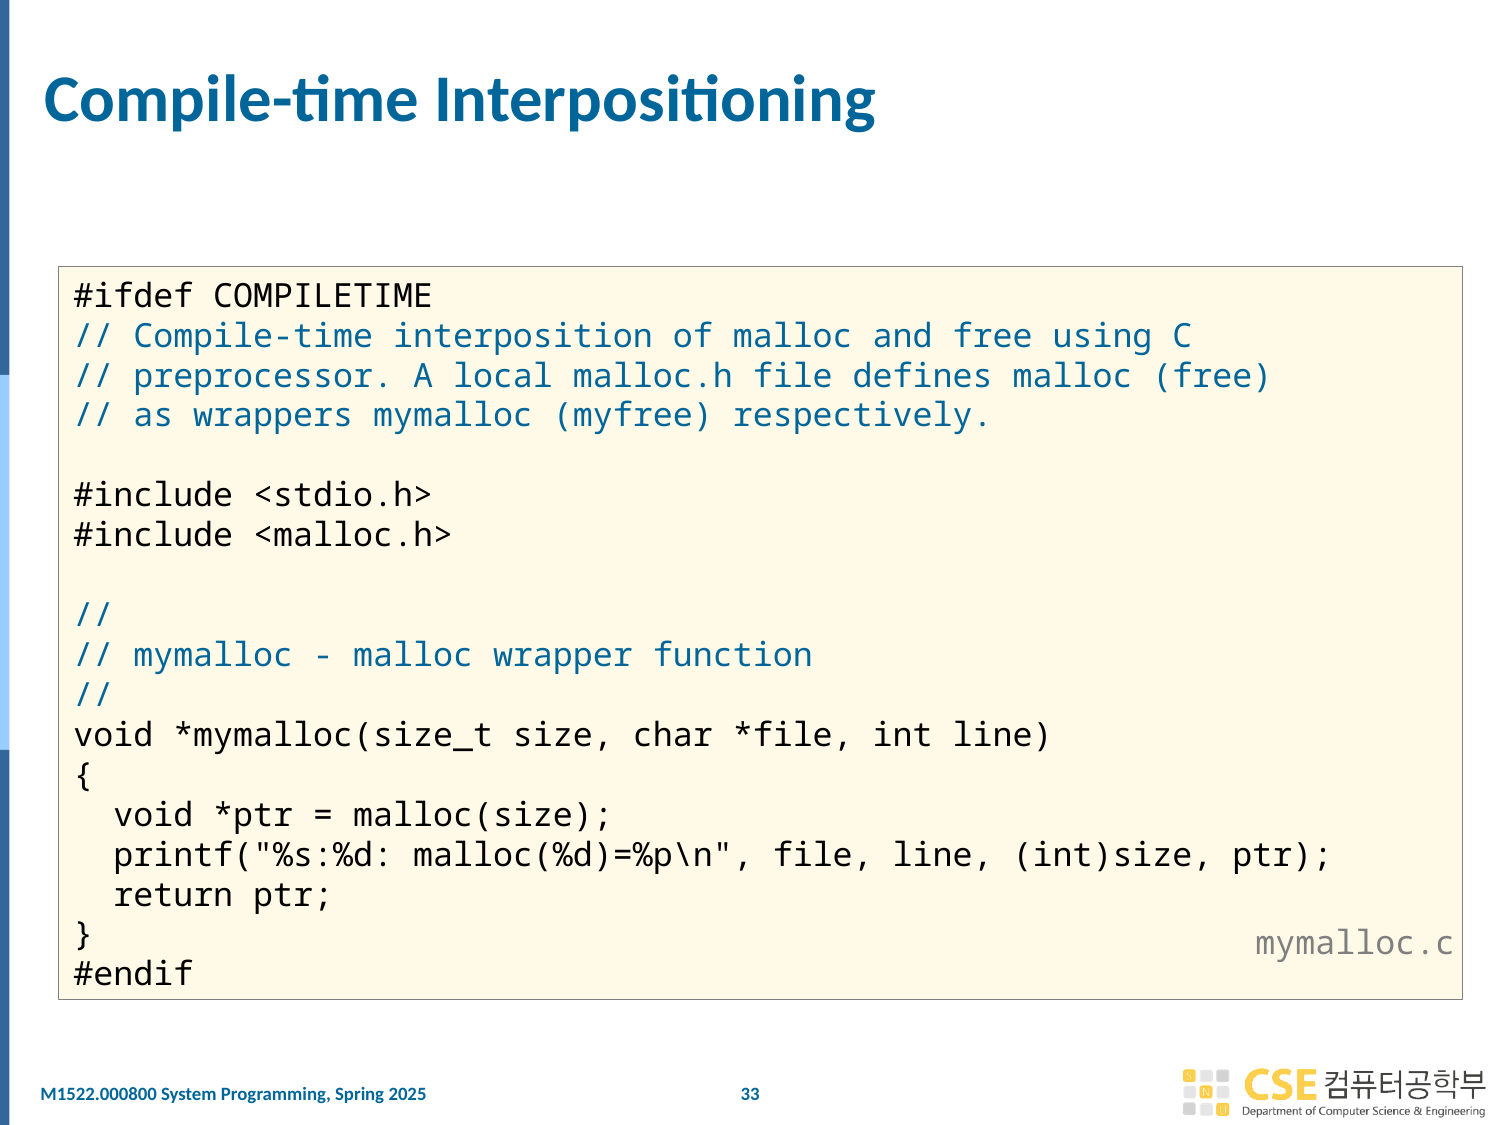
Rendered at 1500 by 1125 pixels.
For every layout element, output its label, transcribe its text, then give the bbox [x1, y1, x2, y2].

title Compile-time Interpositioning [29, 47, 1477, 142]
picture [1182, 1068, 1487, 1119]
text_box #ifdef COMPILETIME // Compile-time interposition of malloc and free using C // preprocessor. A local malloc.h file defines malloc (free) // as wrappers mymalloc (myfree) respectively. #include <stdio.h> #include <malloc.h> // // mymalloc - malloc wrapper function // void *mymalloc(size_t size, char *file, int line) { void *ptr = malloc(size); printf("%s:%d: malloc(%d)=%p\n", file, line, (int)size, ptr); return ptr; } #endif [58, 266, 1463, 1000]
text_box mymalloc.c [1240, 913, 1471, 969]
